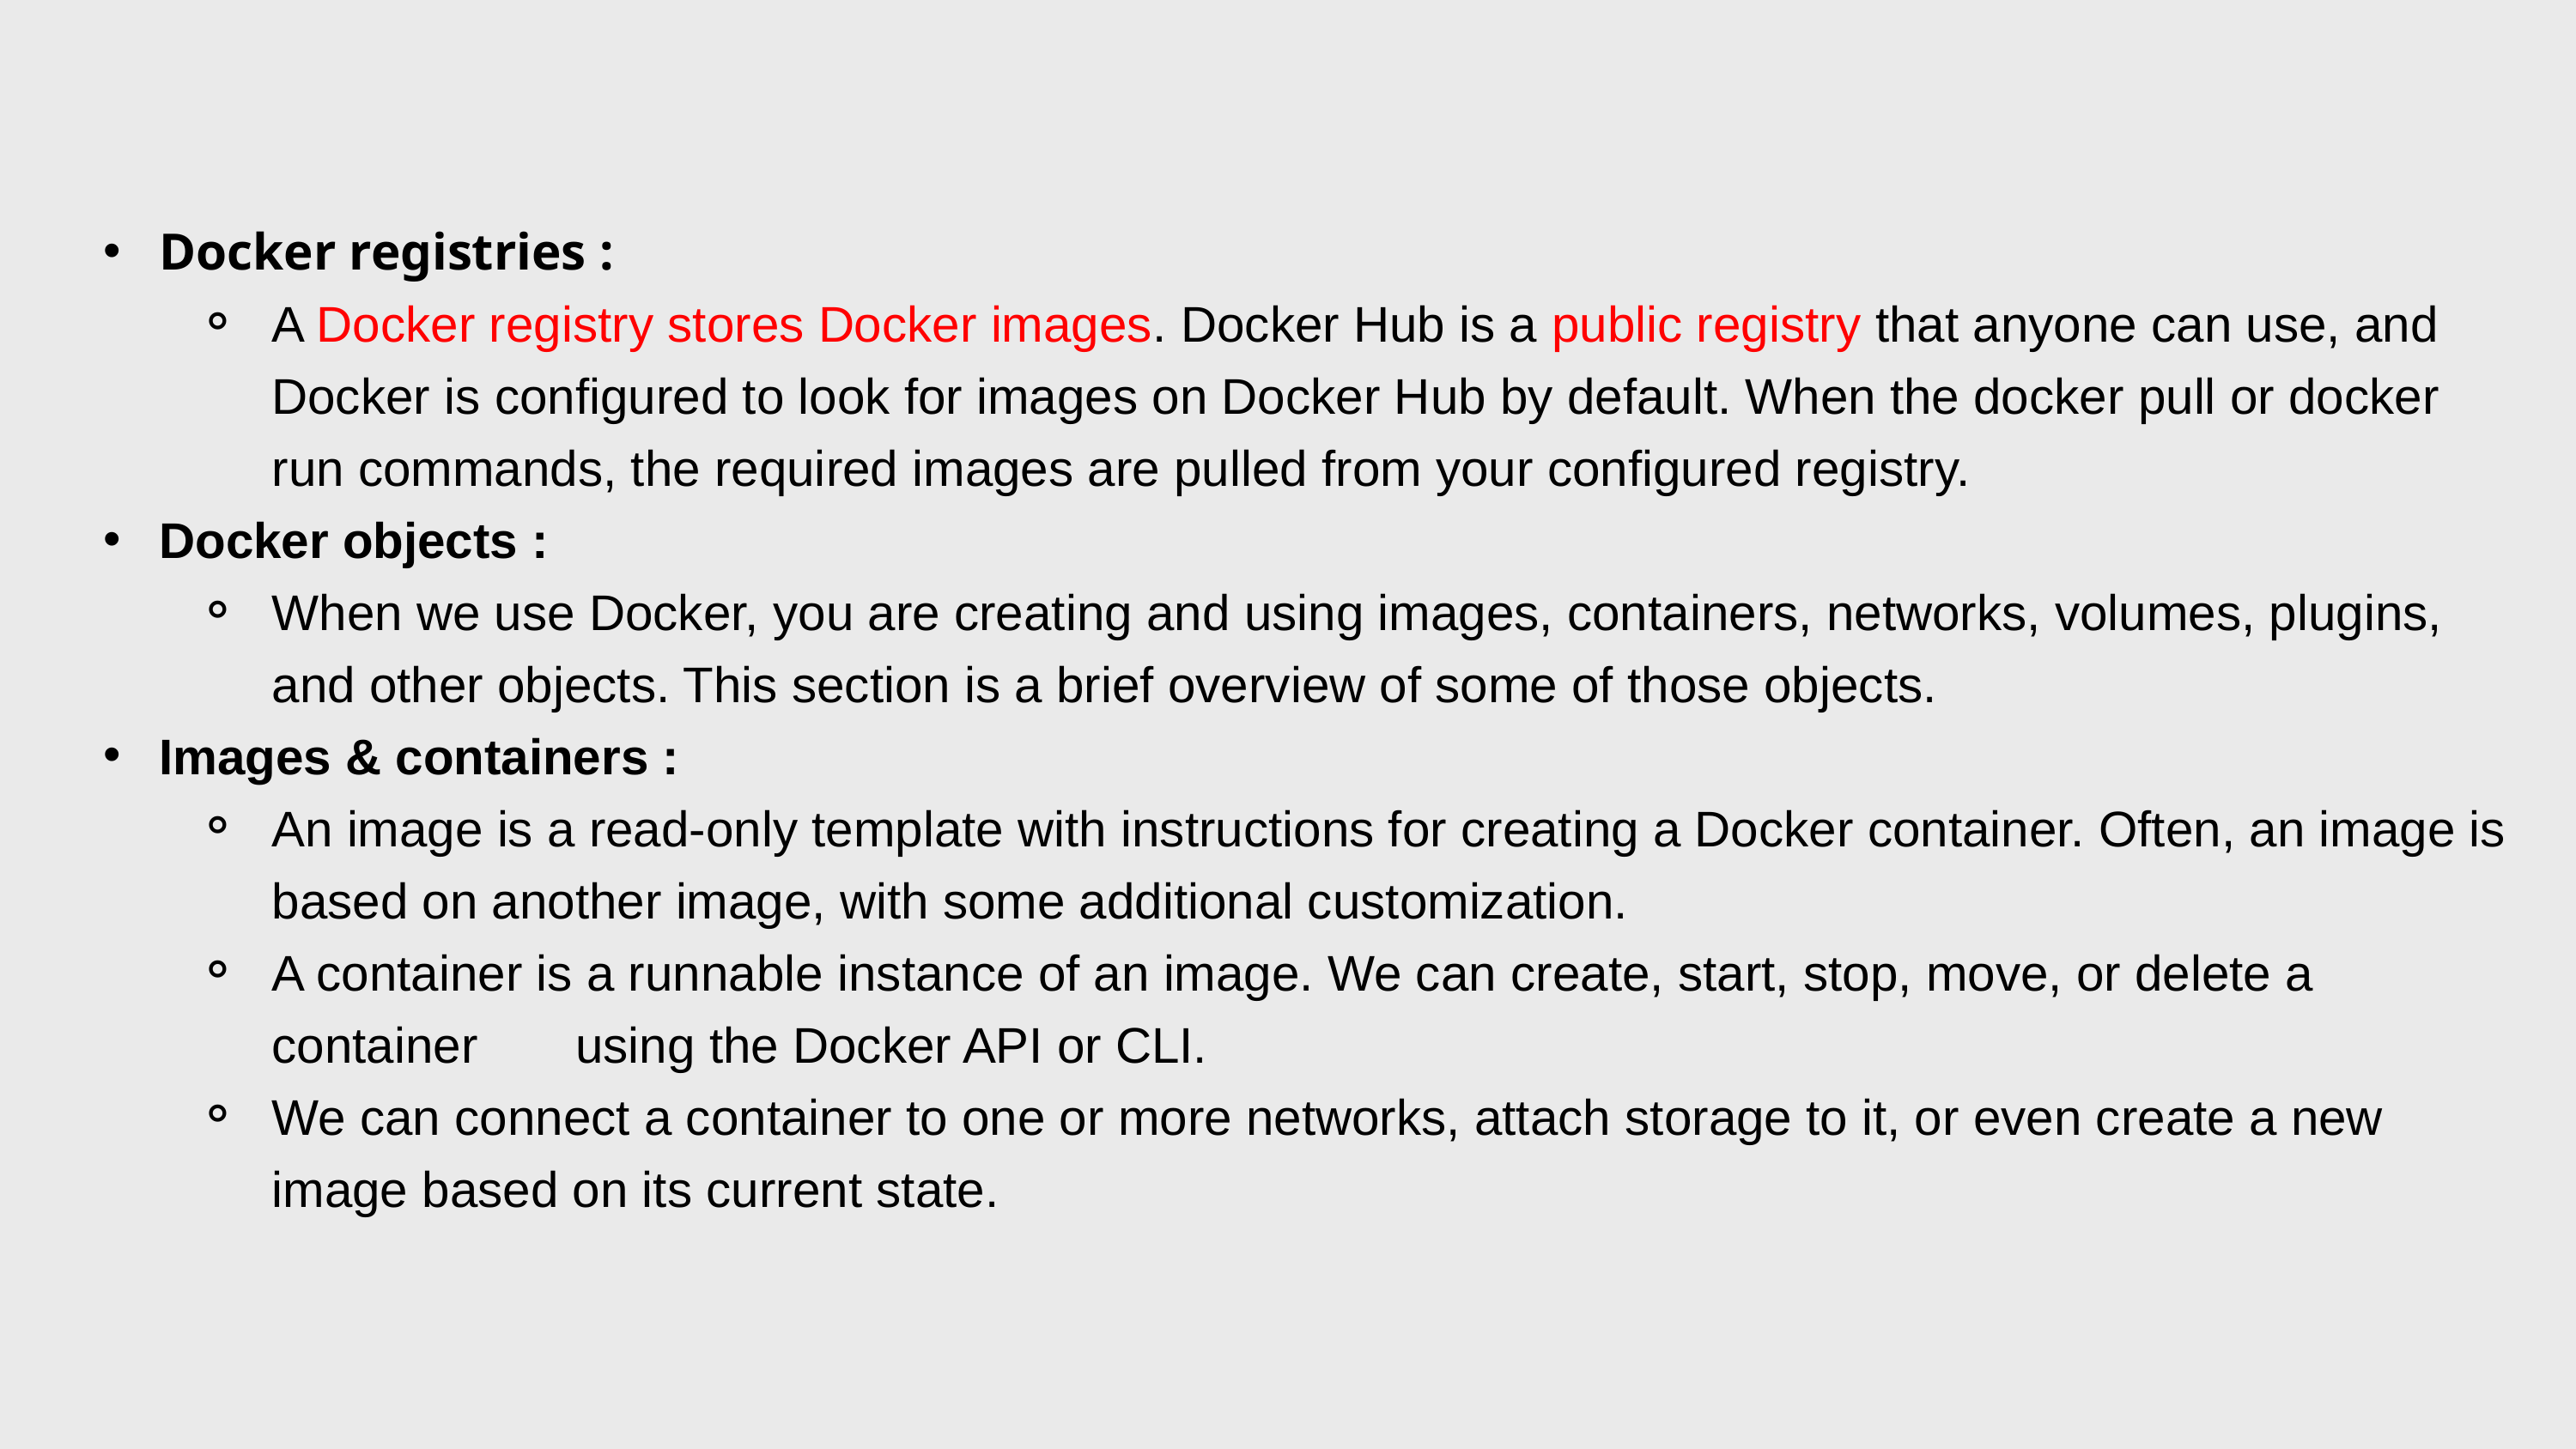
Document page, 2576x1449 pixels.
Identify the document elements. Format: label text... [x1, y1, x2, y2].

text_box Docker registries : A Docker registry stores Docker images. Docker Hub is a public registry that anyone can use, and Docker is configured to look for images on Docker Hub by default. When the docker pull or docker run commands, the required images are pulled from your configured registry. Docker objects : When we use Docker, you are creating and using images, containers, networks, volumes, plugins, and other objects. This section is a brief overview of some of those objects. Images & containers : An image is a read-only template with instructions for creating a Docker container. Often, an image is based on another image, with some additional customization. A container is a runnable instance of an image. We can create, start, stop, move, or delete a container using the Docker API or CLI. We can connect a container to one or more networks, attach storage to it, or even create a new image based on its current state. [46, 208, 2526, 1361]
